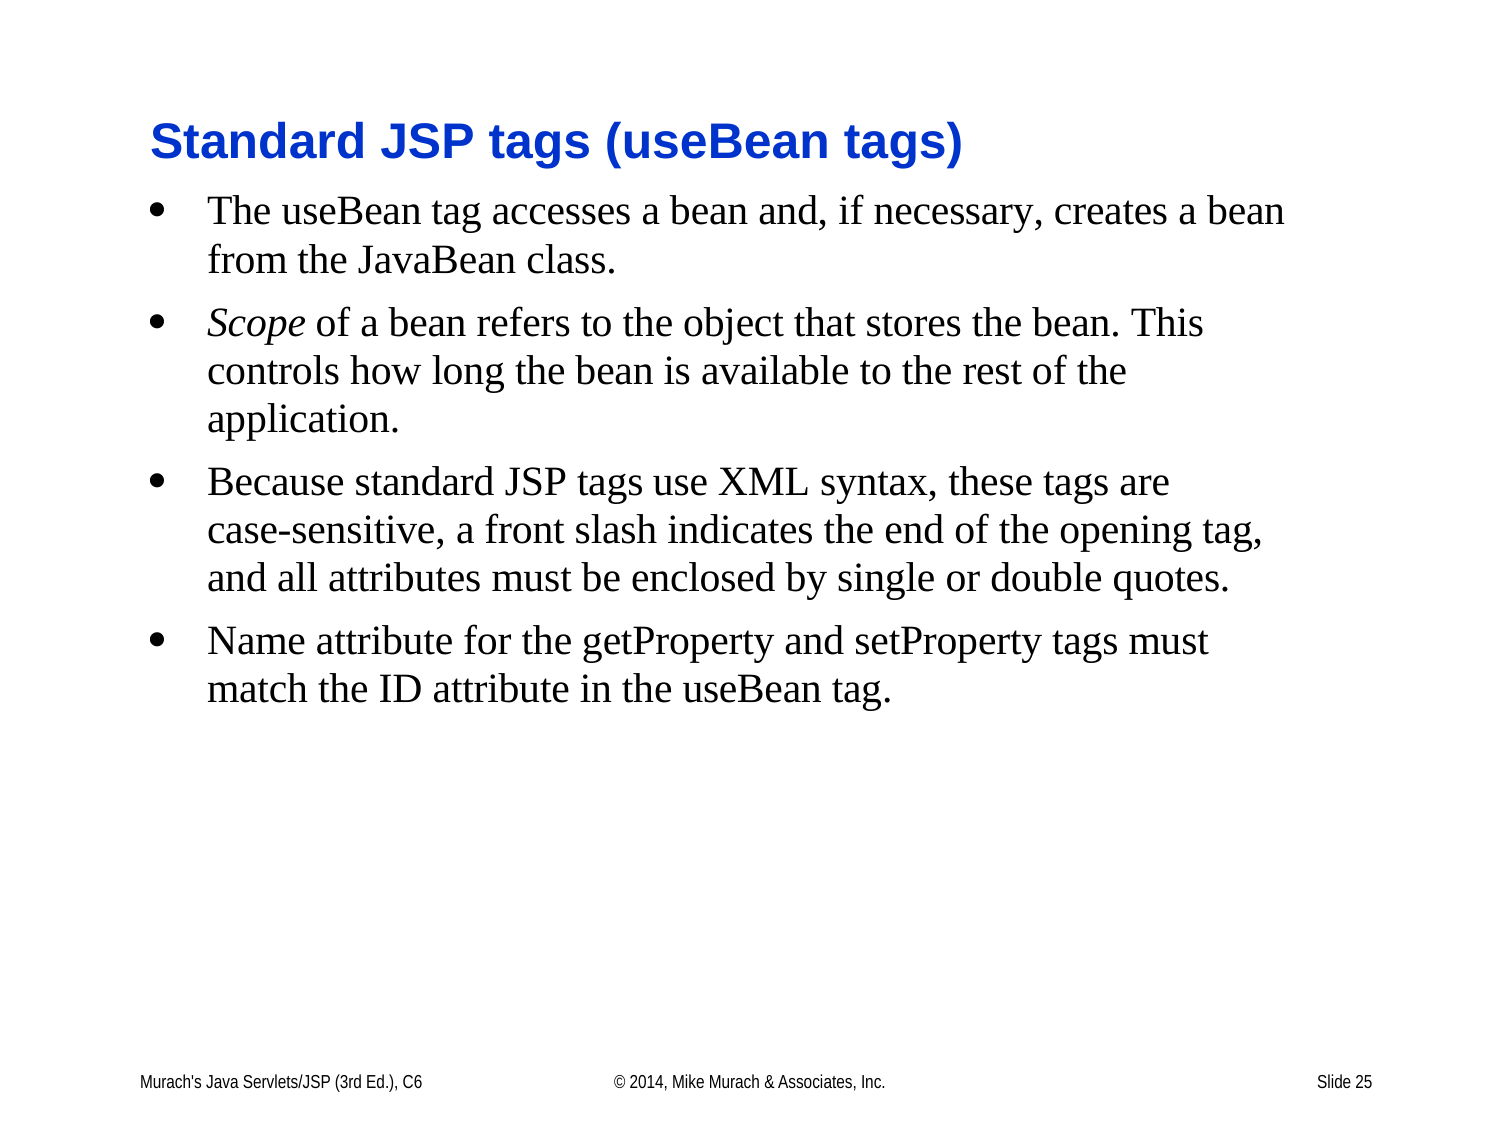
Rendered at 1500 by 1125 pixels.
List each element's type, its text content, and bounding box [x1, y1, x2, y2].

slide_number Slide 25 [1074, 1025, 1388, 1100]
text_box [149, 183, 1348, 726]
slide_number Murach's Java Servlets/JSP (3rd Ed.), C6 [125, 1025, 450, 1100]
footer © 2014, Mike Murach & Associates, Inc. [474, 1025, 1025, 1100]
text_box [149, 112, 1349, 183]
